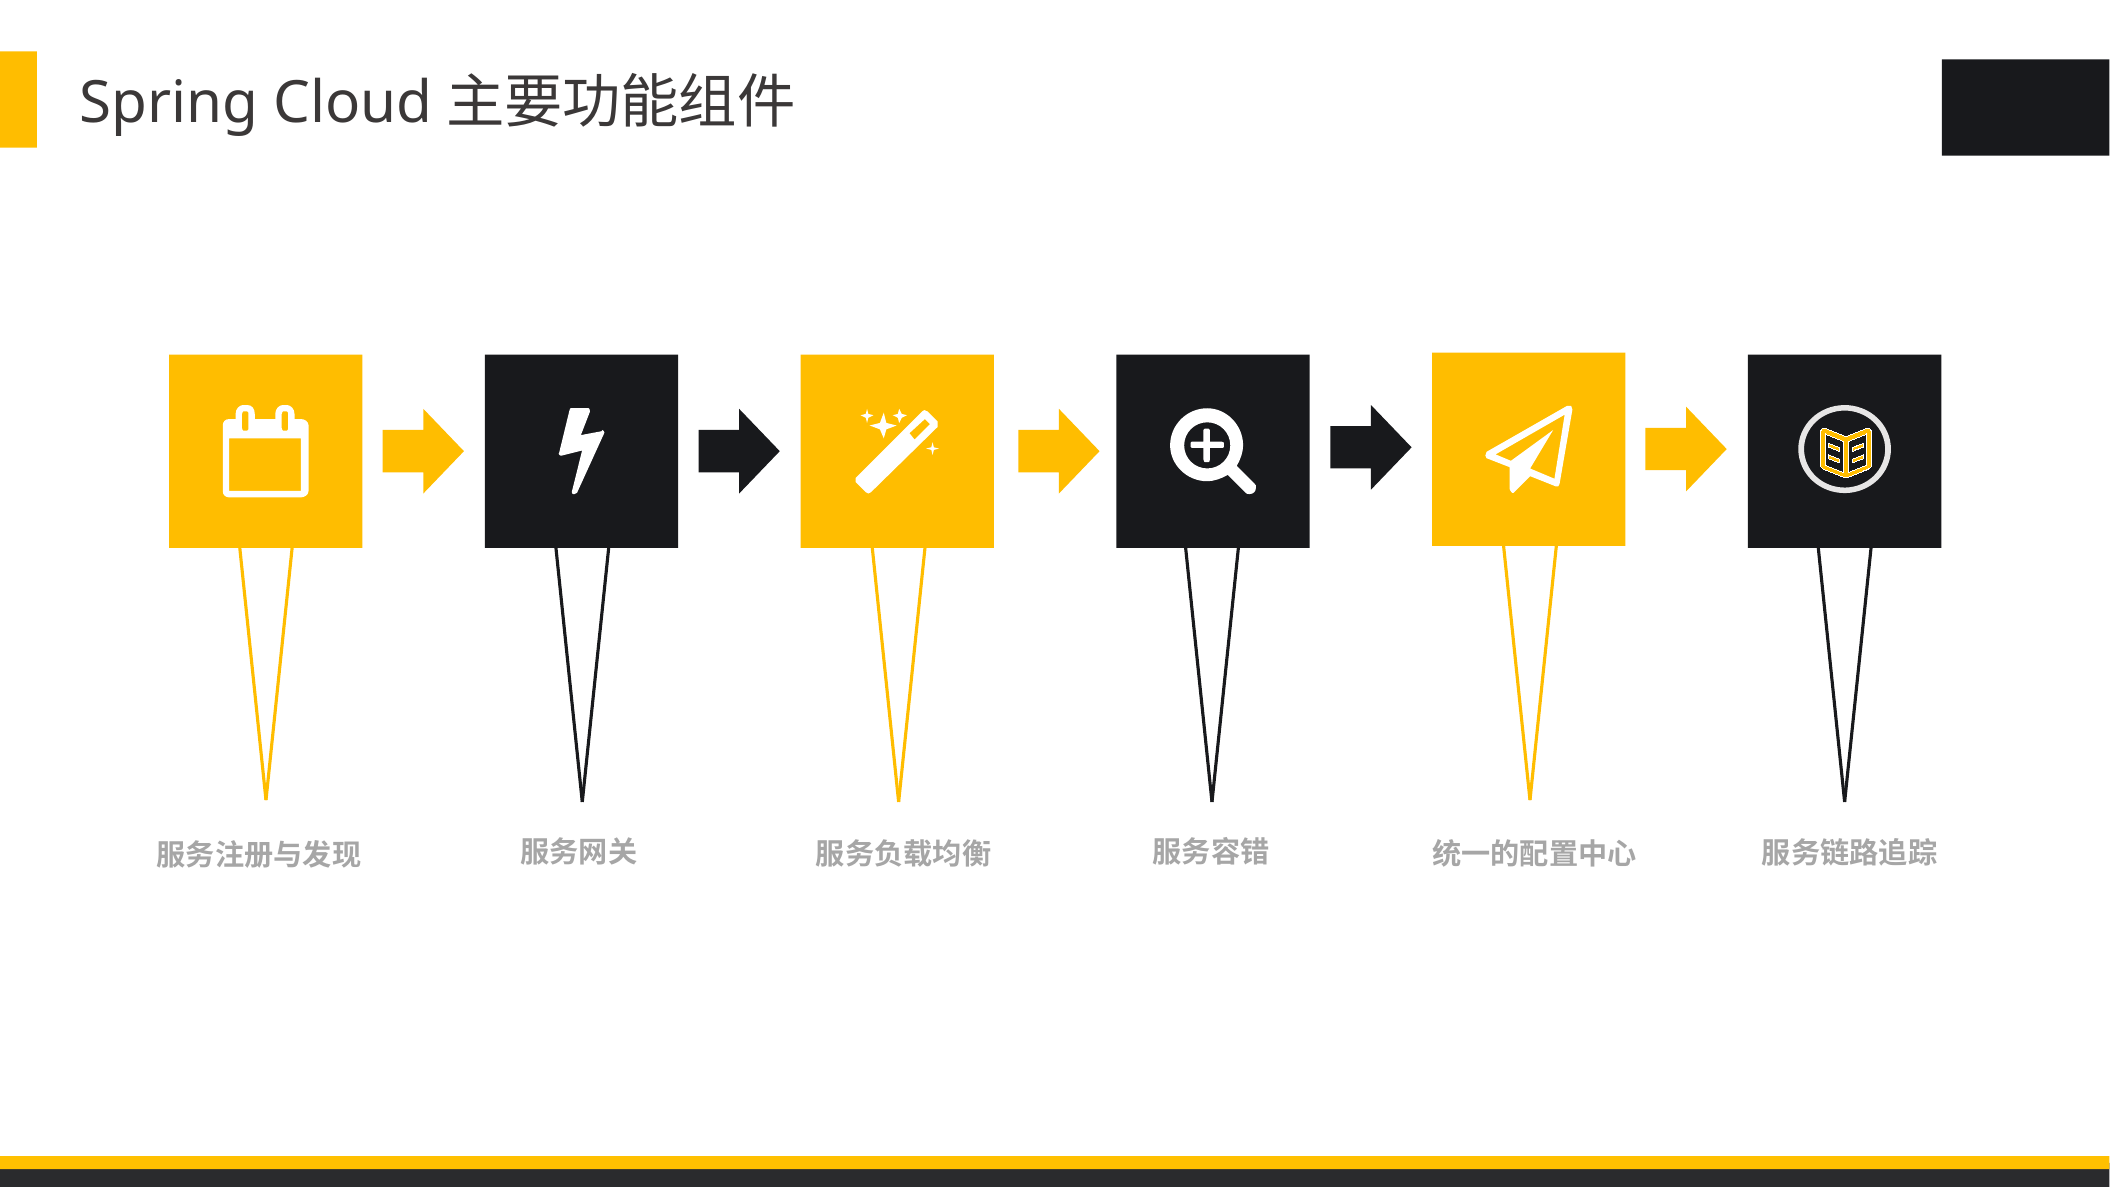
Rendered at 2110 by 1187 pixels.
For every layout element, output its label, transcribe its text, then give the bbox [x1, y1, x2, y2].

text_box 服务链路追踪 [1761, 821, 1981, 877]
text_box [800, 354, 994, 548]
text_box 服务容错 [1152, 819, 1371, 875]
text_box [872, 548, 926, 803]
text_box [1820, 428, 1872, 478]
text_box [484, 354, 679, 548]
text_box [1818, 547, 1872, 803]
text_box [1941, 58, 2110, 157]
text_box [1432, 352, 1626, 546]
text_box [169, 354, 363, 548]
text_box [1503, 546, 1557, 801]
text_box [1017, 406, 1101, 497]
text_box [697, 406, 782, 497]
text_box [0, 50, 38, 149]
text_box Spring Cloud主要功能组件 [63, 56, 812, 143]
text_box [1798, 405, 1891, 494]
text_box [1747, 353, 1942, 549]
text_box [1329, 402, 1414, 493]
text_box 统一的配置中心 [1432, 822, 1651, 877]
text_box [1185, 548, 1239, 803]
text_box [381, 406, 466, 497]
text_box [555, 548, 609, 803]
text_box 服务负载均衡 [815, 822, 1035, 877]
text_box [1116, 354, 1310, 548]
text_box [239, 548, 293, 801]
text_box 服务注册与发现 [156, 822, 375, 878]
text_box [1644, 404, 1729, 494]
text_box 服务网关 [520, 819, 739, 875]
